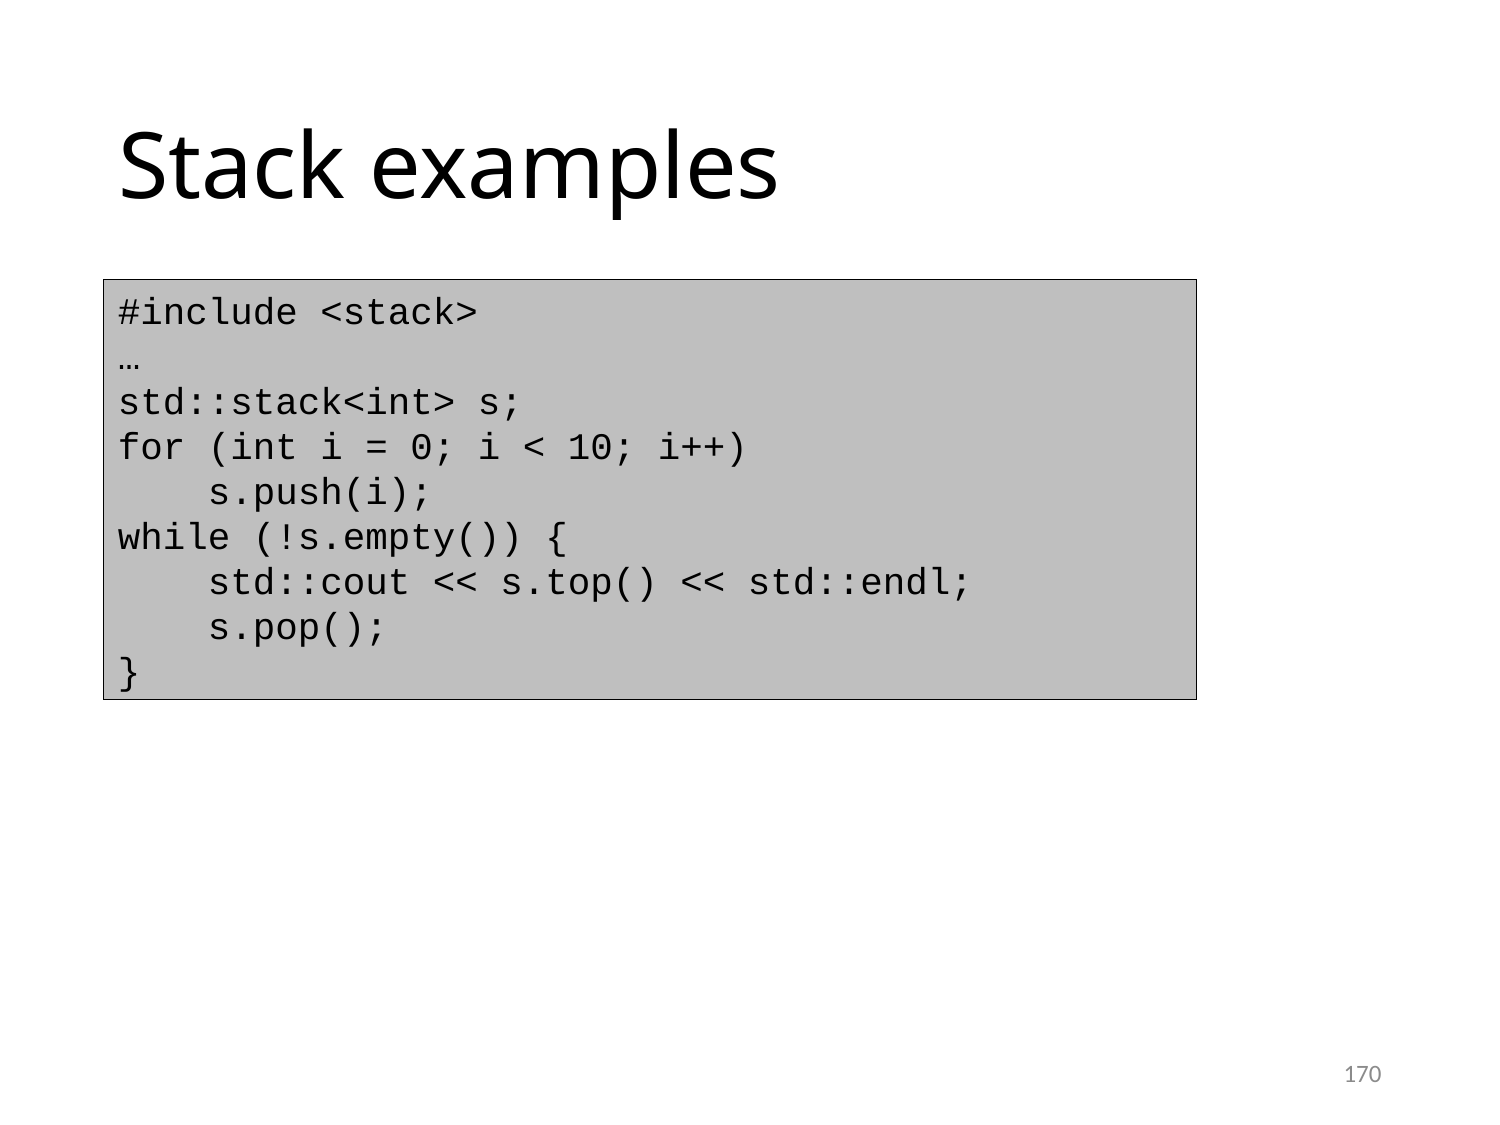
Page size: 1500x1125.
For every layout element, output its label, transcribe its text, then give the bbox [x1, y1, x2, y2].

text_box #include <stack> … std::stack<int> s; for (int i = 0; i < 10; i++) s.push(i); while (!s.empty()) { std::cout << s.top() << std::endl; s.pop(); } [103, 279, 1197, 700]
title Stack examples [103, 59, 1397, 278]
slide_number 170 [1059, 1042, 1397, 1103]
